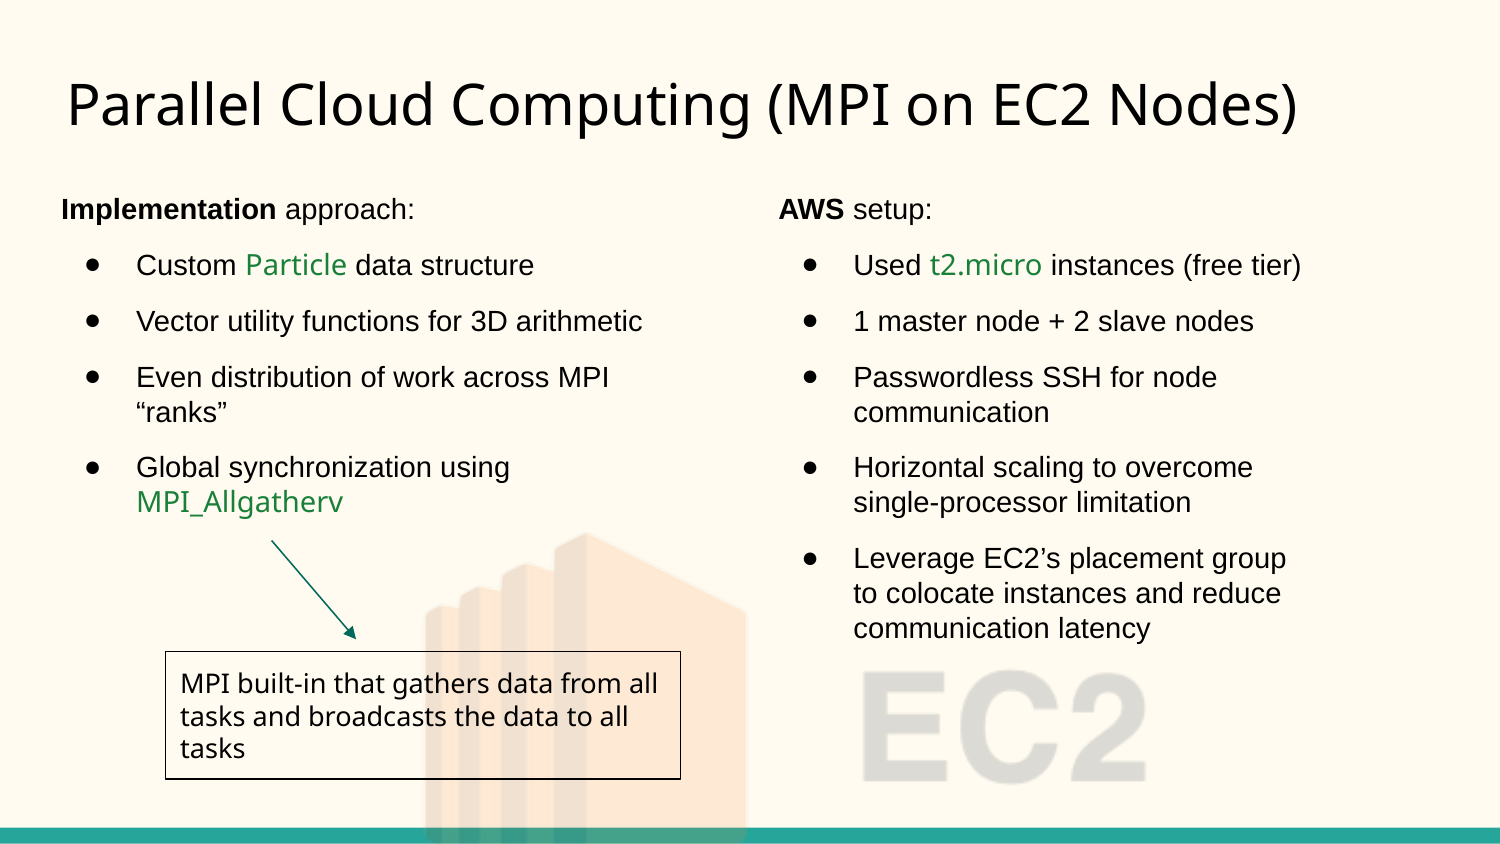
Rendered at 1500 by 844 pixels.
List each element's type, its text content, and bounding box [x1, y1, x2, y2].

title Parallel Cloud Computing (MPI on EC2 Nodes) [51, 52, 1449, 153]
picture [45, 518, 1500, 844]
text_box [271, 540, 357, 640]
text_box Implementation approach: Custom Particle data structure Vector utility functions for 3D arithmetic Even distribution of work across MPI “ranks” Global synchronization using MPI_Allgatherv [46, 175, 662, 517]
text_box AWS setup: Used t2.micro instances (free tier) 1 master node + 2 slave nodes Passwordless SSH for node communication Horizontal scaling to overcome single-processor limitation Leverage EC2’s placement group to colocate instances and reduce communication latency [763, 175, 1319, 517]
